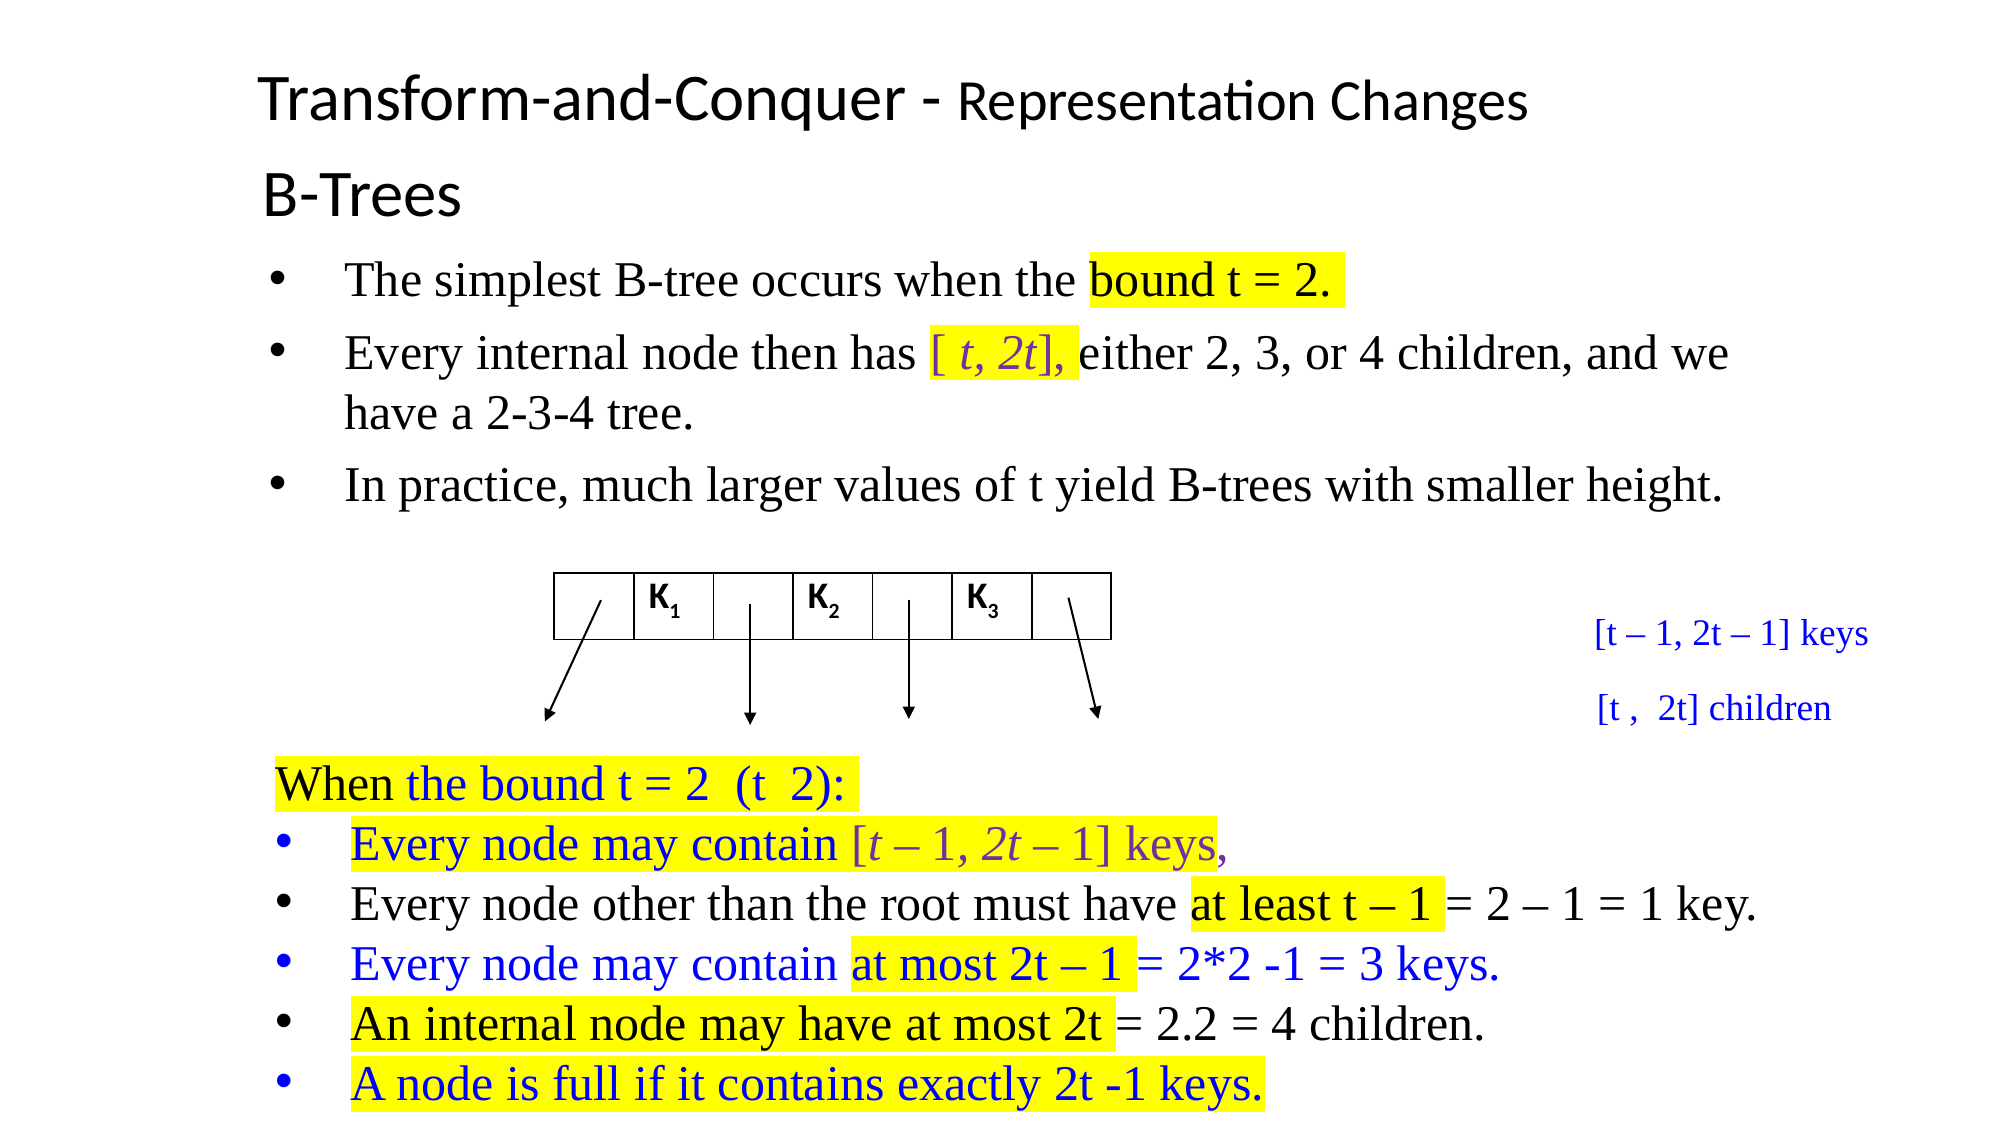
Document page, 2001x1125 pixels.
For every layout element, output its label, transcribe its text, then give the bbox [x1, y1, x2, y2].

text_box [1068, 597, 1099, 719]
table_header [555, 574, 633, 639]
table_header K1 [635, 574, 713, 639]
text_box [544, 600, 601, 722]
table_header [714, 574, 792, 639]
text_box [t – 1, 2t – 1] keys [1579, 600, 1913, 661]
text_box [t , 2t] children [1582, 675, 1917, 736]
text_box B-Trees [248, 142, 479, 237]
text_box The simplest B-tree occurs when the bound t = 2. Every internal node then has [ t, 2t], either 2, 3, or 4 children, and we have a 2-3-4 tree. In practice, much larger values of t yield B-trees with smaller height. [254, 239, 1753, 520]
table_header [873, 574, 951, 639]
table_header K3 [953, 574, 1031, 639]
text_box Transform-and-Conquer - Representation Changes [243, 46, 1590, 141]
table_header K2 [794, 574, 872, 639]
table_header [1033, 574, 1110, 639]
